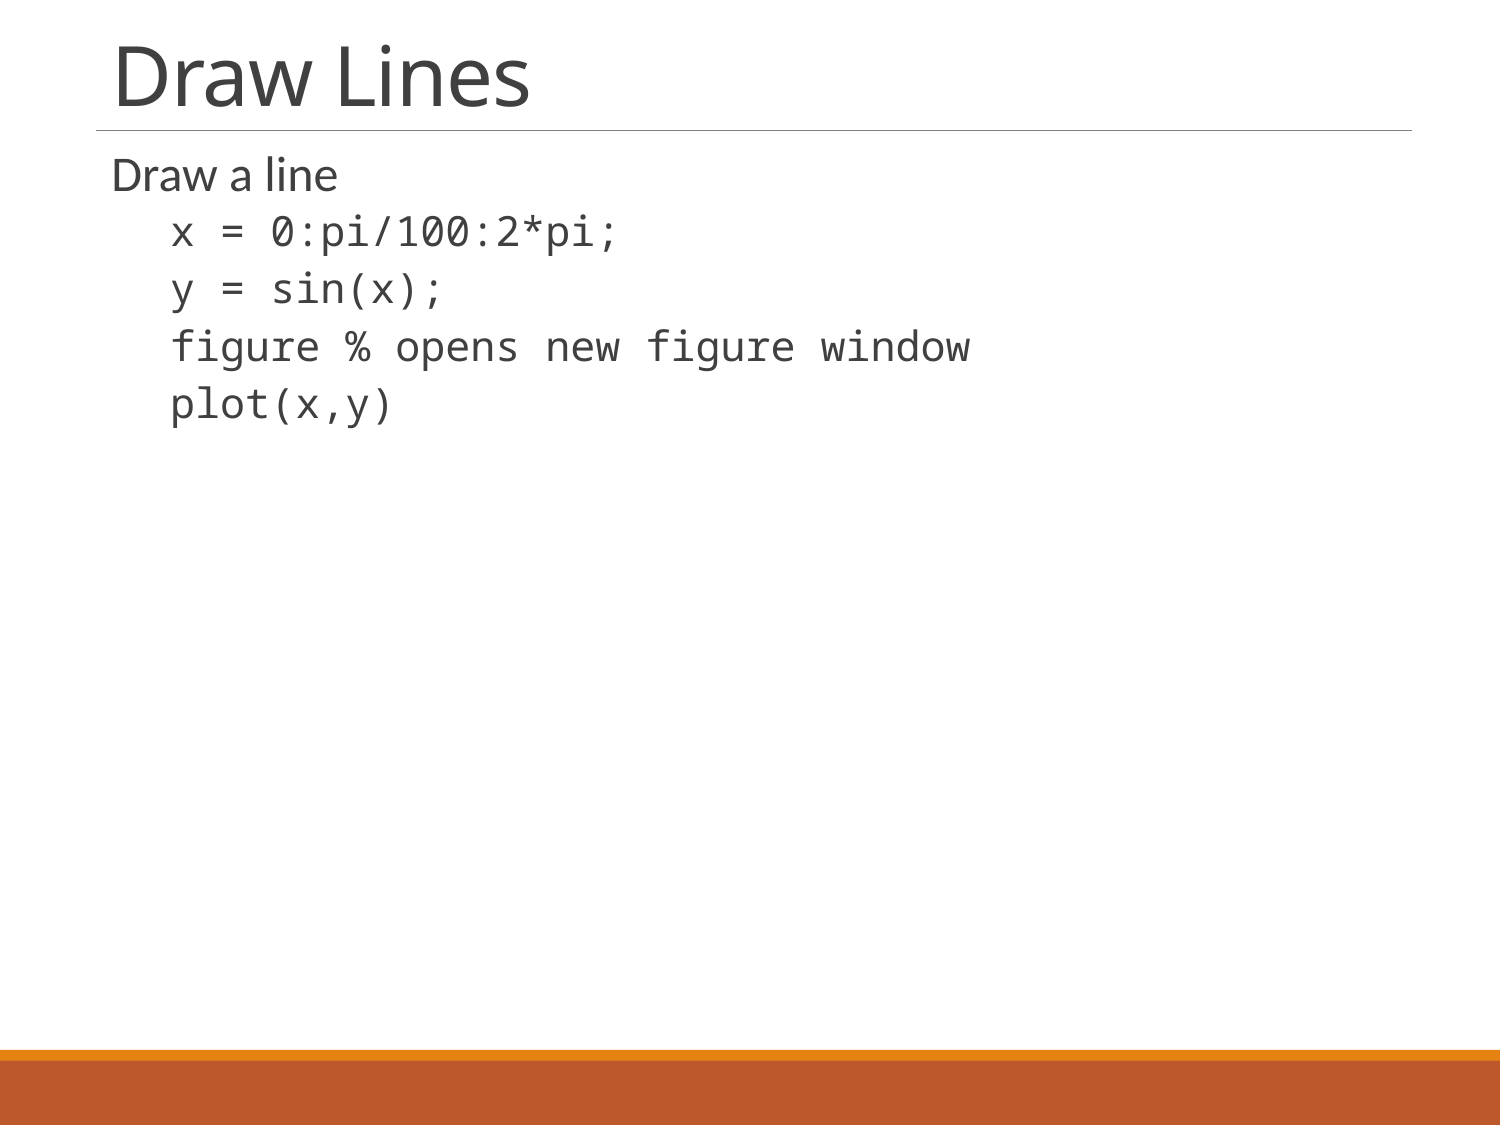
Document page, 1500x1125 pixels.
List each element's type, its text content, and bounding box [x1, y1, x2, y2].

title Draw Lines [96, 19, 1413, 131]
list Draw a line x = 0:pi/100:2*pi; y = sin(x); figure % opens new figure window plot(x,y) [96, 140, 1413, 1034]
